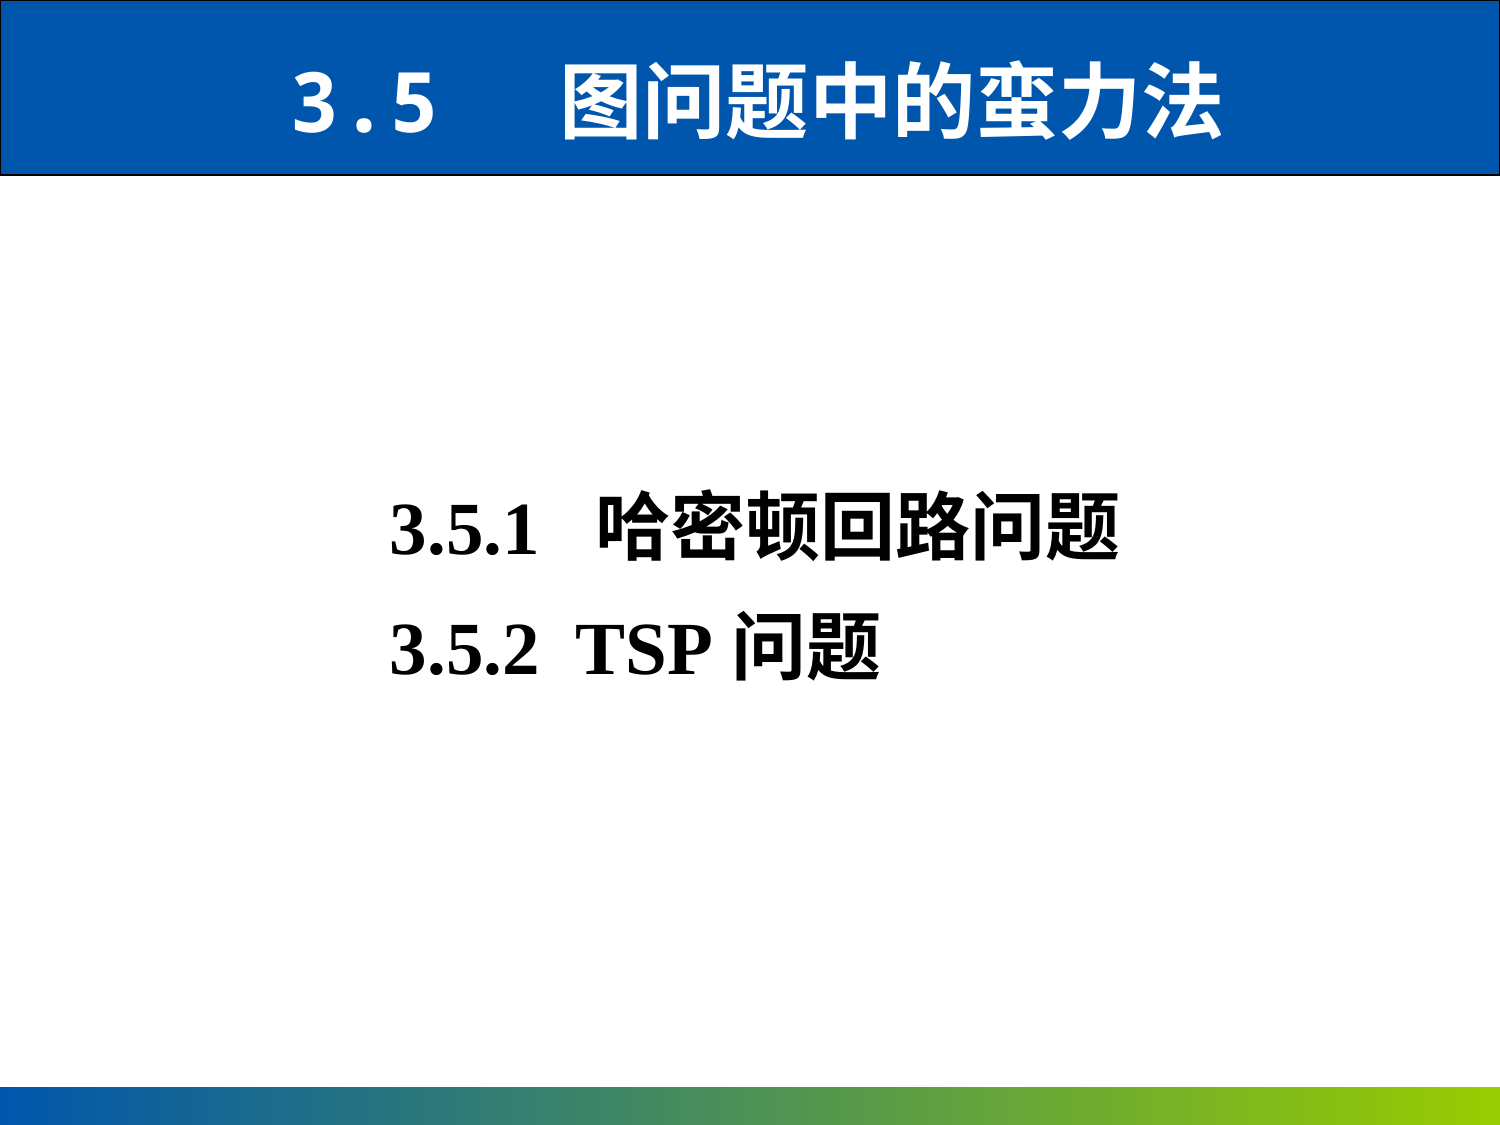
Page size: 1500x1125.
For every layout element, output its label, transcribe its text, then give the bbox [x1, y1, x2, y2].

text_box 3.5.1 哈密顿回路问题 [374, 472, 1213, 578]
text_box 3.5 图问题中的蛮力法 [148, 42, 1386, 157]
text_box 3.5.2 TSP问题 [374, 592, 1125, 698]
